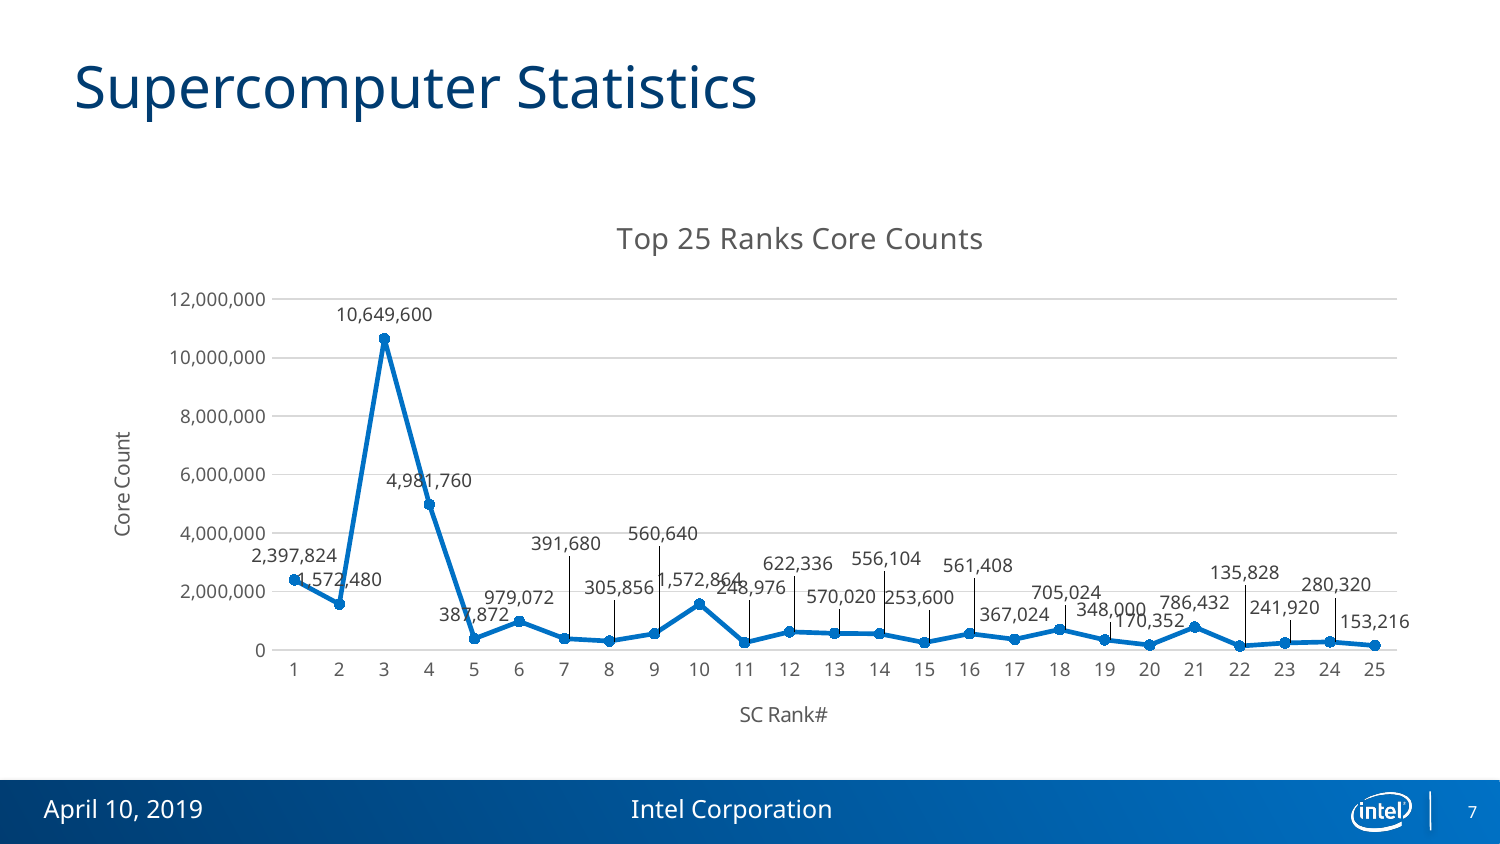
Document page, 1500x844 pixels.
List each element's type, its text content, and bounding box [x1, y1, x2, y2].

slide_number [28, 786, 367, 832]
footer Intel Corporation [479, 788, 986, 834]
chart [74, 197, 1425, 760]
title Supercomputer Statistics [74, 50, 1425, 194]
slide_number 7 [1127, 791, 1478, 837]
